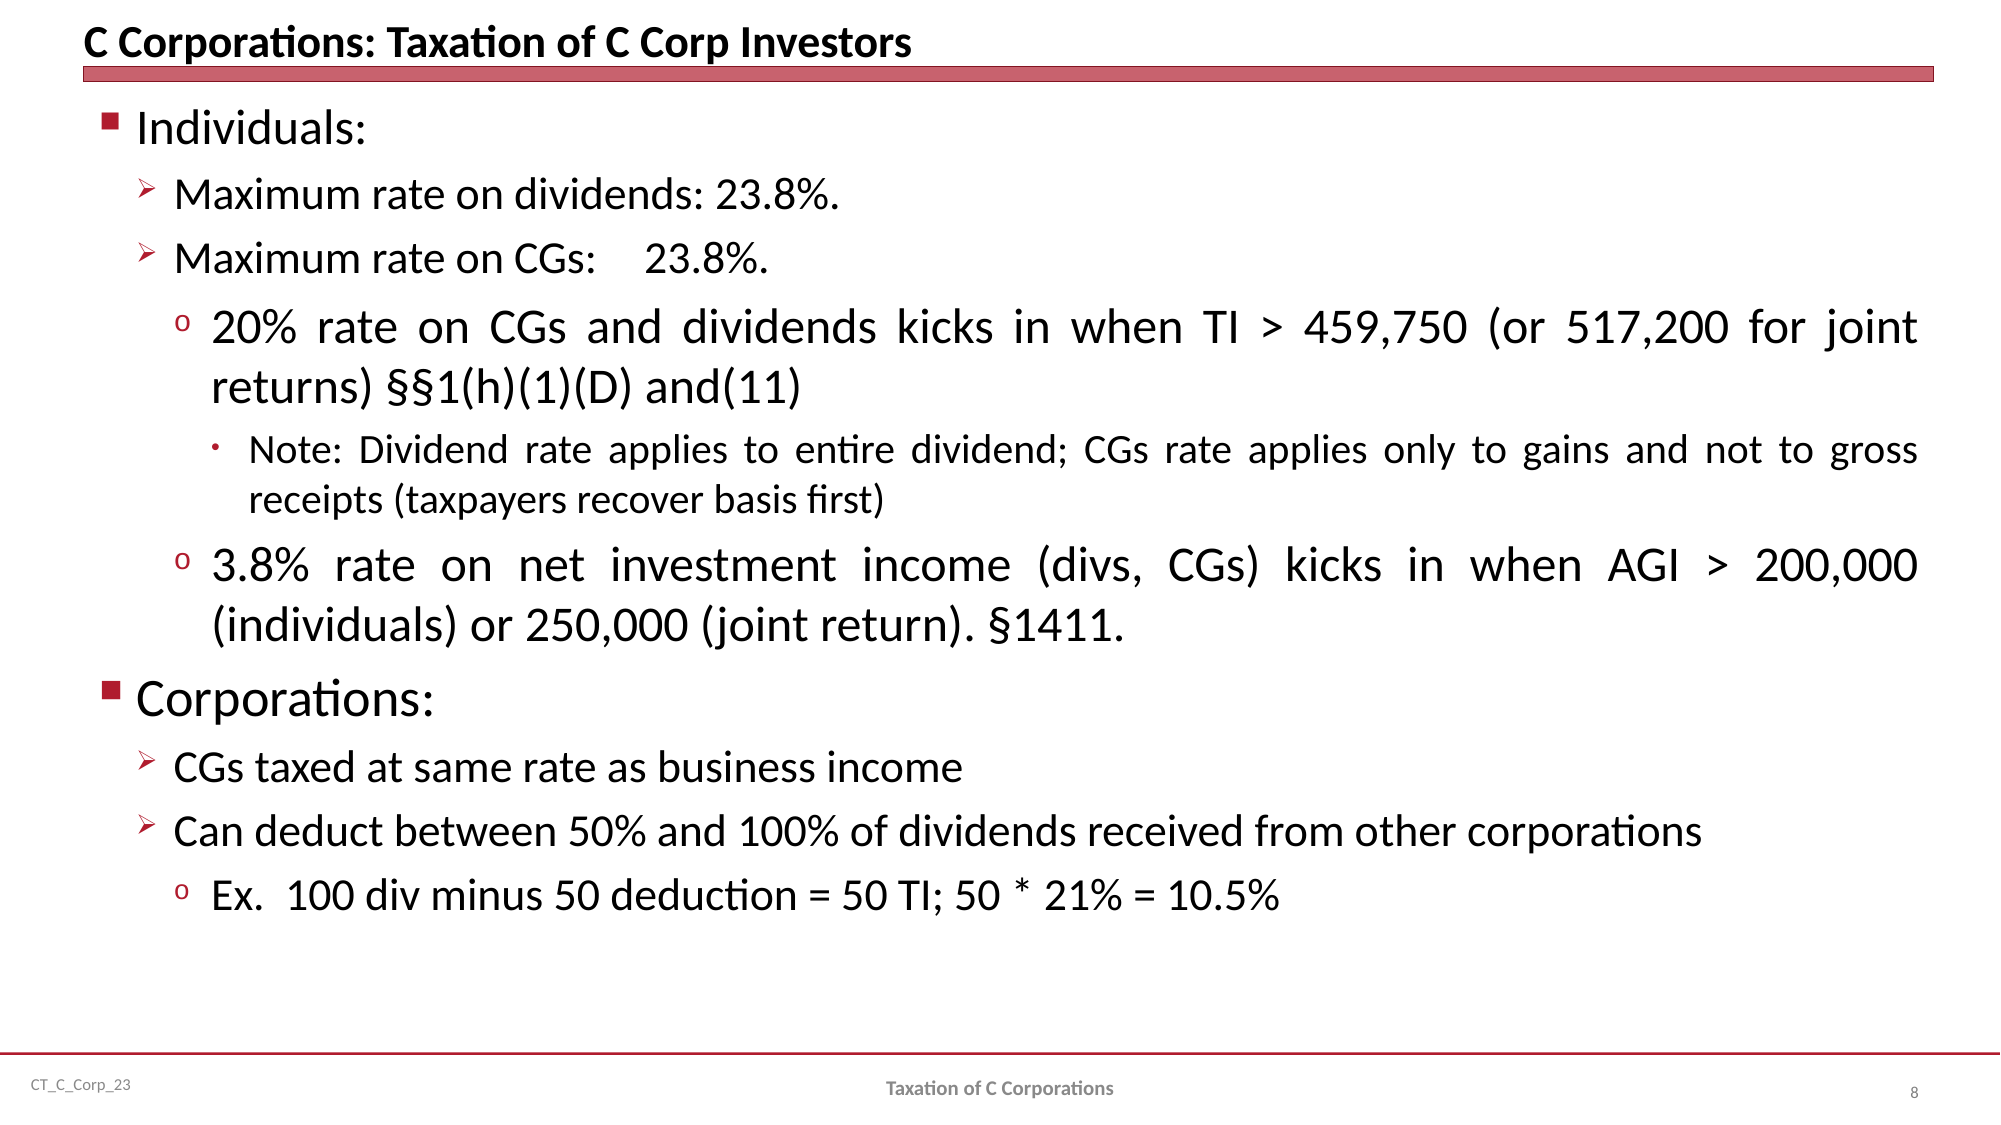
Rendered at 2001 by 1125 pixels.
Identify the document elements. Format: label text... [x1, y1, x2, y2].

list Individuals: Maximum rate on dividends: 23.8%. Maximum rate on CGs: 23.8%. 20% rate on CGs and dividends kicks in when TI > 459,750 (or 517,200 for joint returns) §§1(h)(1)(D) and(11) Note: Dividend rate applies to entire dividend; CGs rate applies only to gains and not to gross receipts (taxpayers recover basis first) 3.8% rate on net investment income (divs, CGs) kicks in when AGI > 200,000 (individuals) or 250,000 (joint return). §1411. Corporations: CGs taxed at same rate as business income Can deduct between 50% and 100% of dividends received from other corporations Ex. 100 div minus 50 deduction = 50 TI; 50 * 21% = 10.5% [83, 87, 1934, 1041]
slide_number 8 [1834, 1061, 1934, 1122]
footer Taxation of C Corporations [683, 1056, 1317, 1117]
title C Corporations: Taxation of C Corp Investors [83, 6, 1935, 67]
